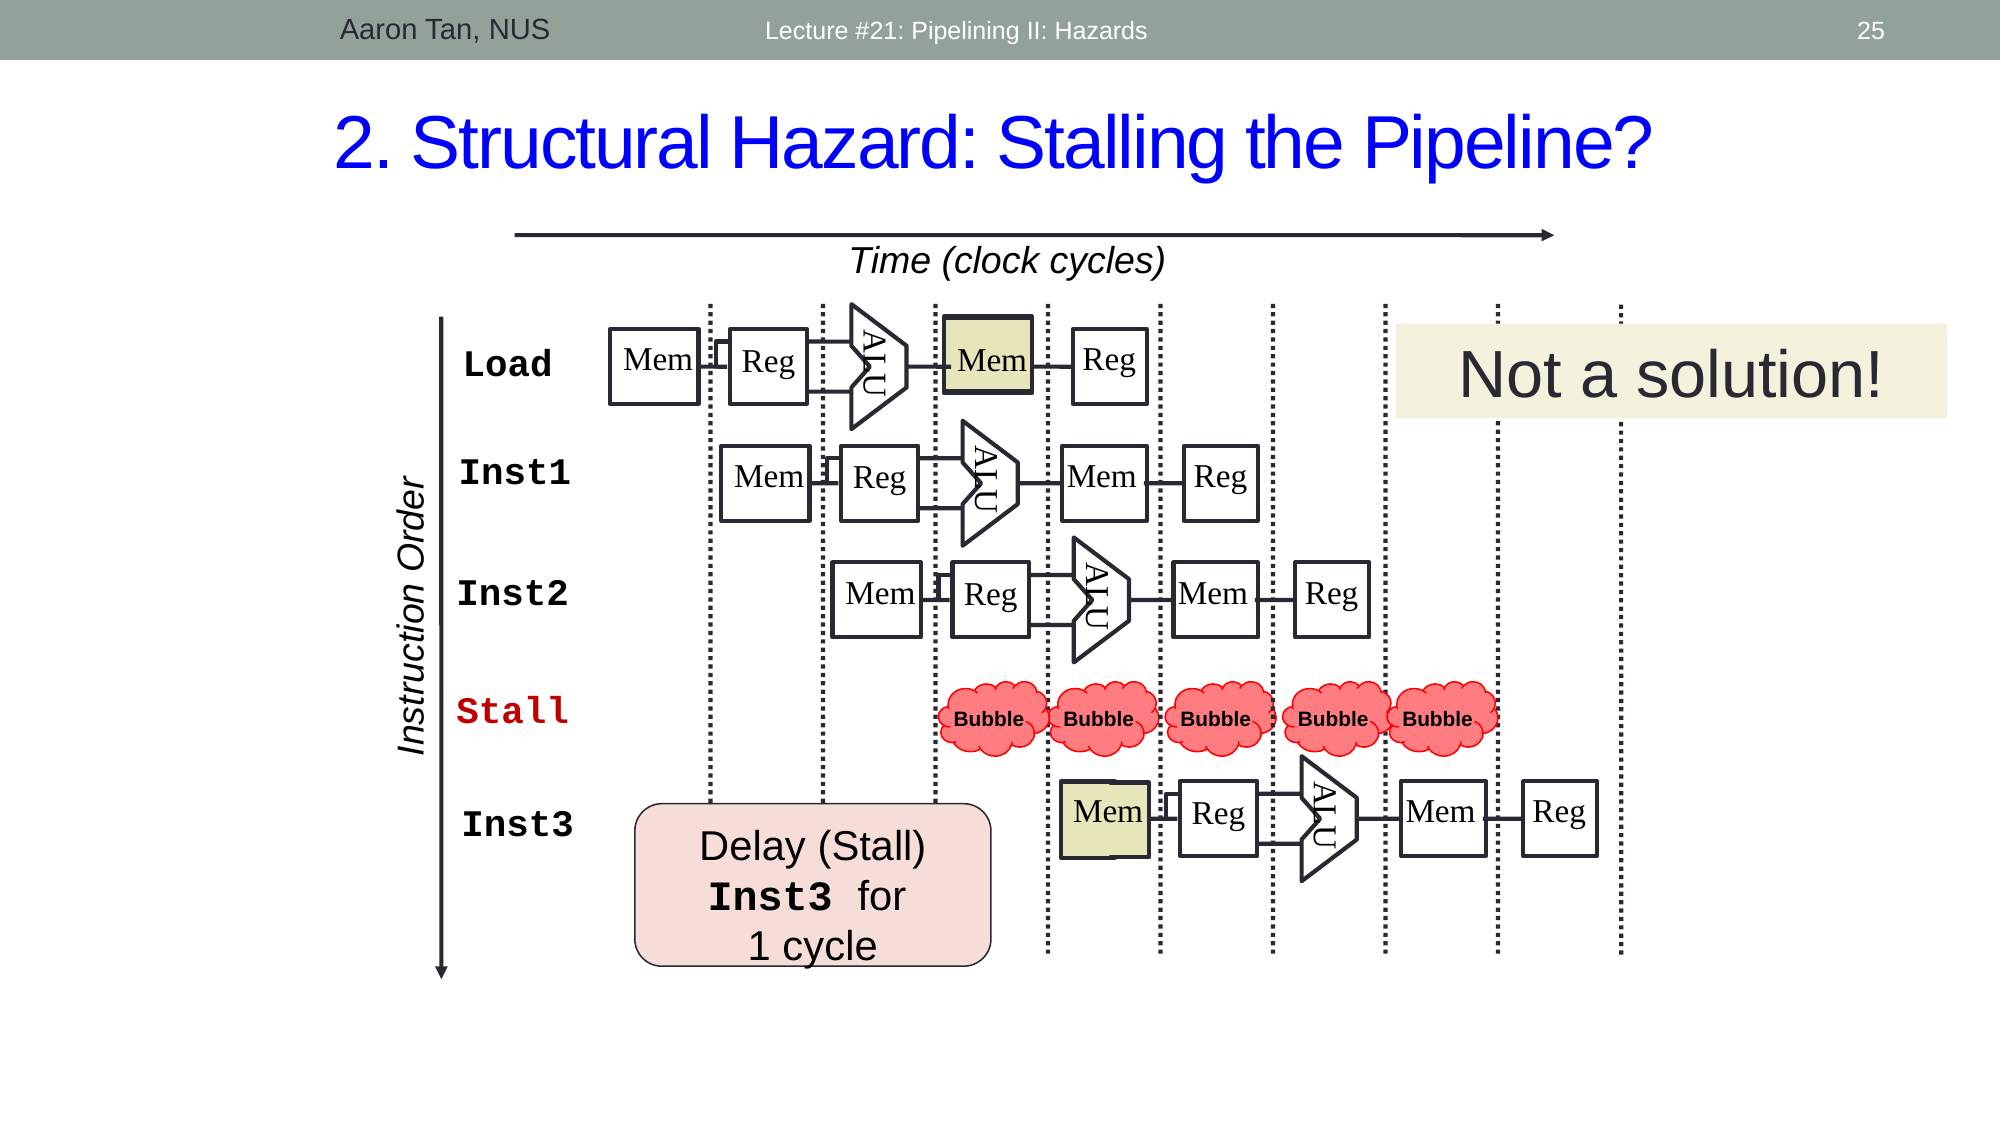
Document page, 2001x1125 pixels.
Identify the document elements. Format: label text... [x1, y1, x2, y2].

title 2. Structural Hazard: Stalling the Pipeline? [318, 86, 1700, 192]
text_box Not a solution! [1630, 323, 1948, 419]
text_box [378, 228, 1622, 980]
footer Lecture #21: Pipelining II: Hazards [800, 3, 1650, 57]
slide_number 25 [1744, 3, 1900, 57]
slide_number Aaron Tan, NUS [324, 3, 800, 57]
